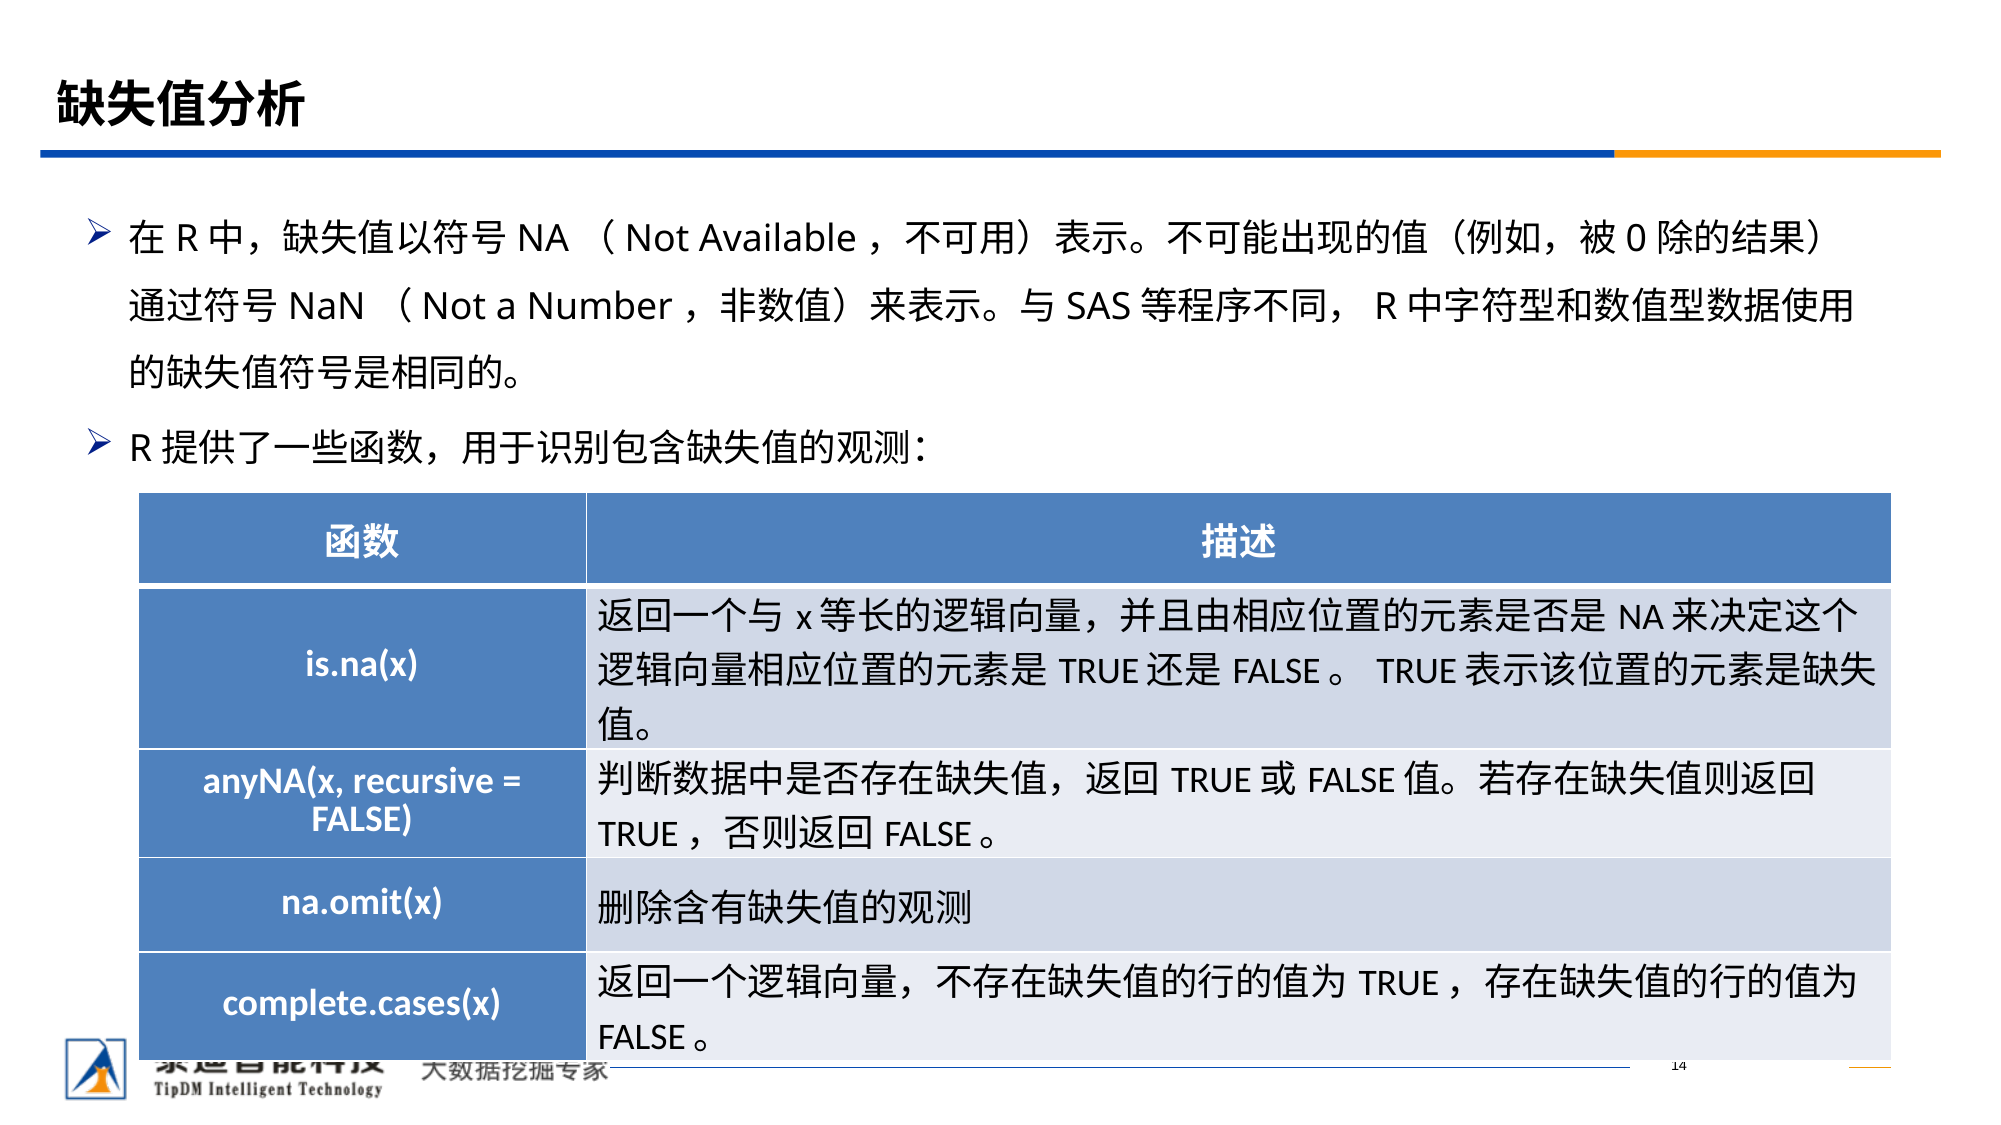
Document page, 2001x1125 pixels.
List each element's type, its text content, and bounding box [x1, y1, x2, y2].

table_cell na.omit(x) [139, 858, 586, 951]
picture [34, 1023, 649, 1107]
table_header 函数 [139, 493, 586, 583]
table_cell 返回一个逻辑向量，不存在缺失值的行的值为TRUE，存在缺失值的行的值为FALSE。 [587, 953, 1891, 1060]
table_cell 返回一个与x等长的逻辑向量，并且由相应位置的元素是否是NA来决定这个逻辑向量相应位置的元素是TRUE还是FALSE。TRUE表示该位置的元素是缺失值。 [587, 589, 1891, 748]
list 在R中，缺失值以符号NA（Not Available，不可用）表示。不可能出现的值（例如，被0除的结果）通过符号NaN（Not a Number，非数值）来表示。与SAS等程序不同，R中字符型和数值型数据使用的缺失值符号是相同的。 R提供了一些函数，用于识别包含缺失值的观测： [69, 184, 1892, 1003]
table_cell 删除含有缺失值的观测 [587, 858, 1891, 951]
table_cell complete.cases(x) [139, 953, 586, 1060]
table_header 描述 [587, 493, 1891, 583]
table_cell is.na(x) [139, 589, 586, 748]
title 缺失值分析 [41, 58, 1842, 146]
table_cell anyNA(x, recursive = FALSE) [139, 750, 586, 857]
table_cell 判断数据中是否存在缺失值，返回TRUE或FALSE值。若存在缺失值则返回TRUE，否则返回FALSE。 [587, 750, 1891, 857]
